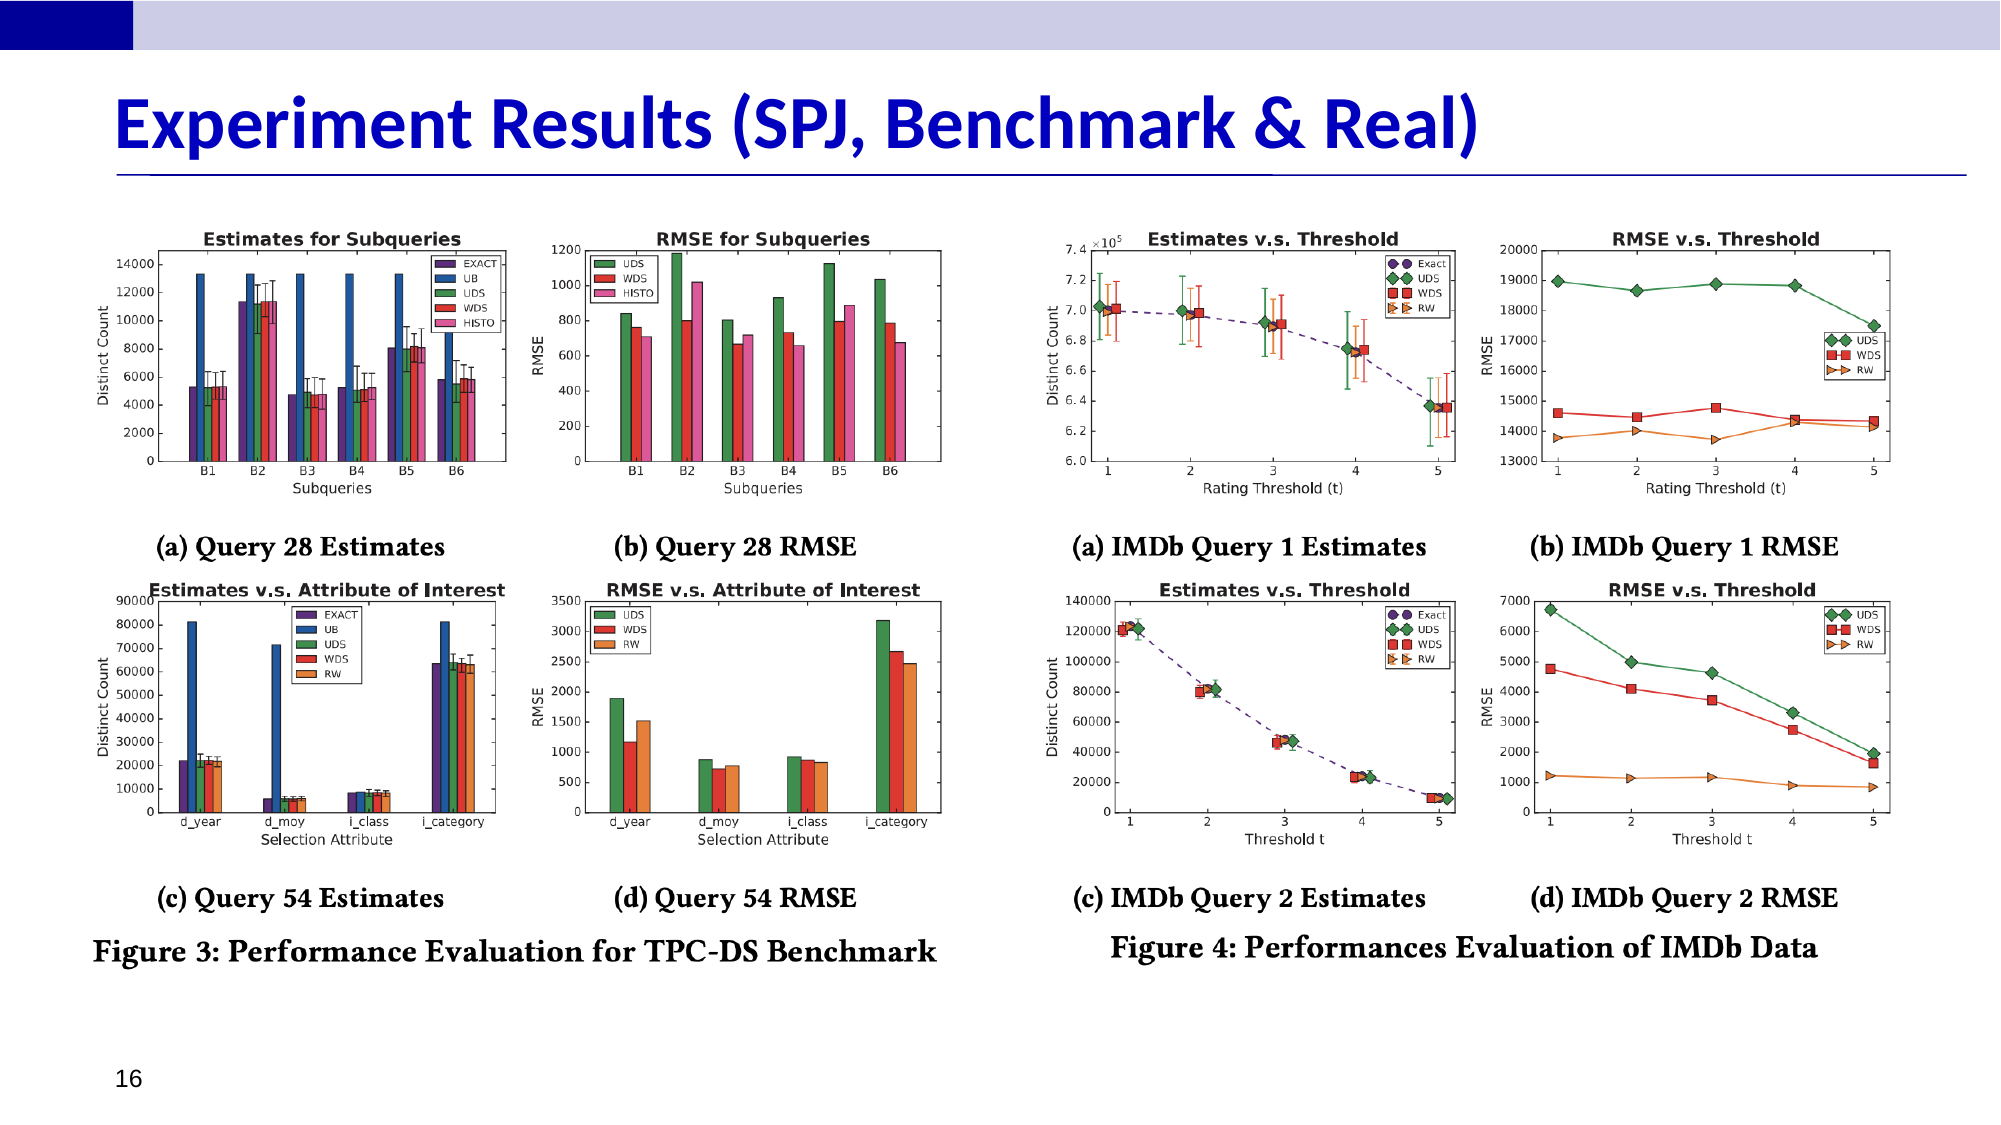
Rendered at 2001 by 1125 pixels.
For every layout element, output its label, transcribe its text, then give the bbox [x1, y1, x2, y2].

title Experiment Results (SPJ, Benchmark & Real) [99, 49, 2000, 188]
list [74, 212, 1904, 975]
slide_number 16 [99, 1024, 567, 1101]
